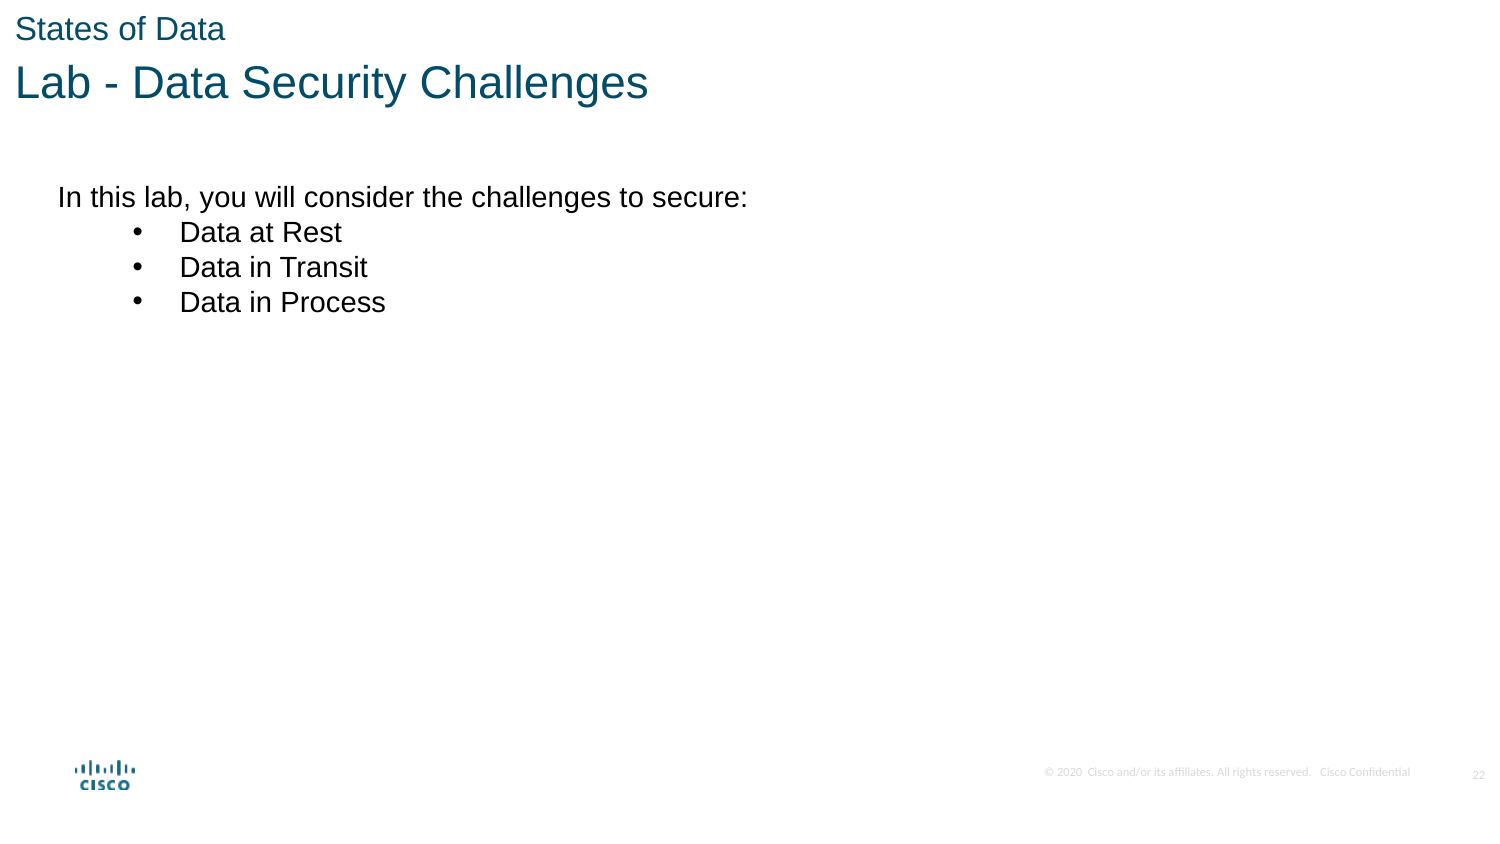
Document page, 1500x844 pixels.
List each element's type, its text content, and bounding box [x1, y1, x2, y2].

text_box In this lab, you will consider the challenges to secure: Data at Rest Data in Transit Data in Process [42, 170, 1393, 593]
picture [75, 759, 135, 790]
slide_number 22 [1425, 759, 1500, 797]
list Lab - Data Security Challenges [0, 45, 1500, 135]
list States of Data [0, 0, 1500, 45]
